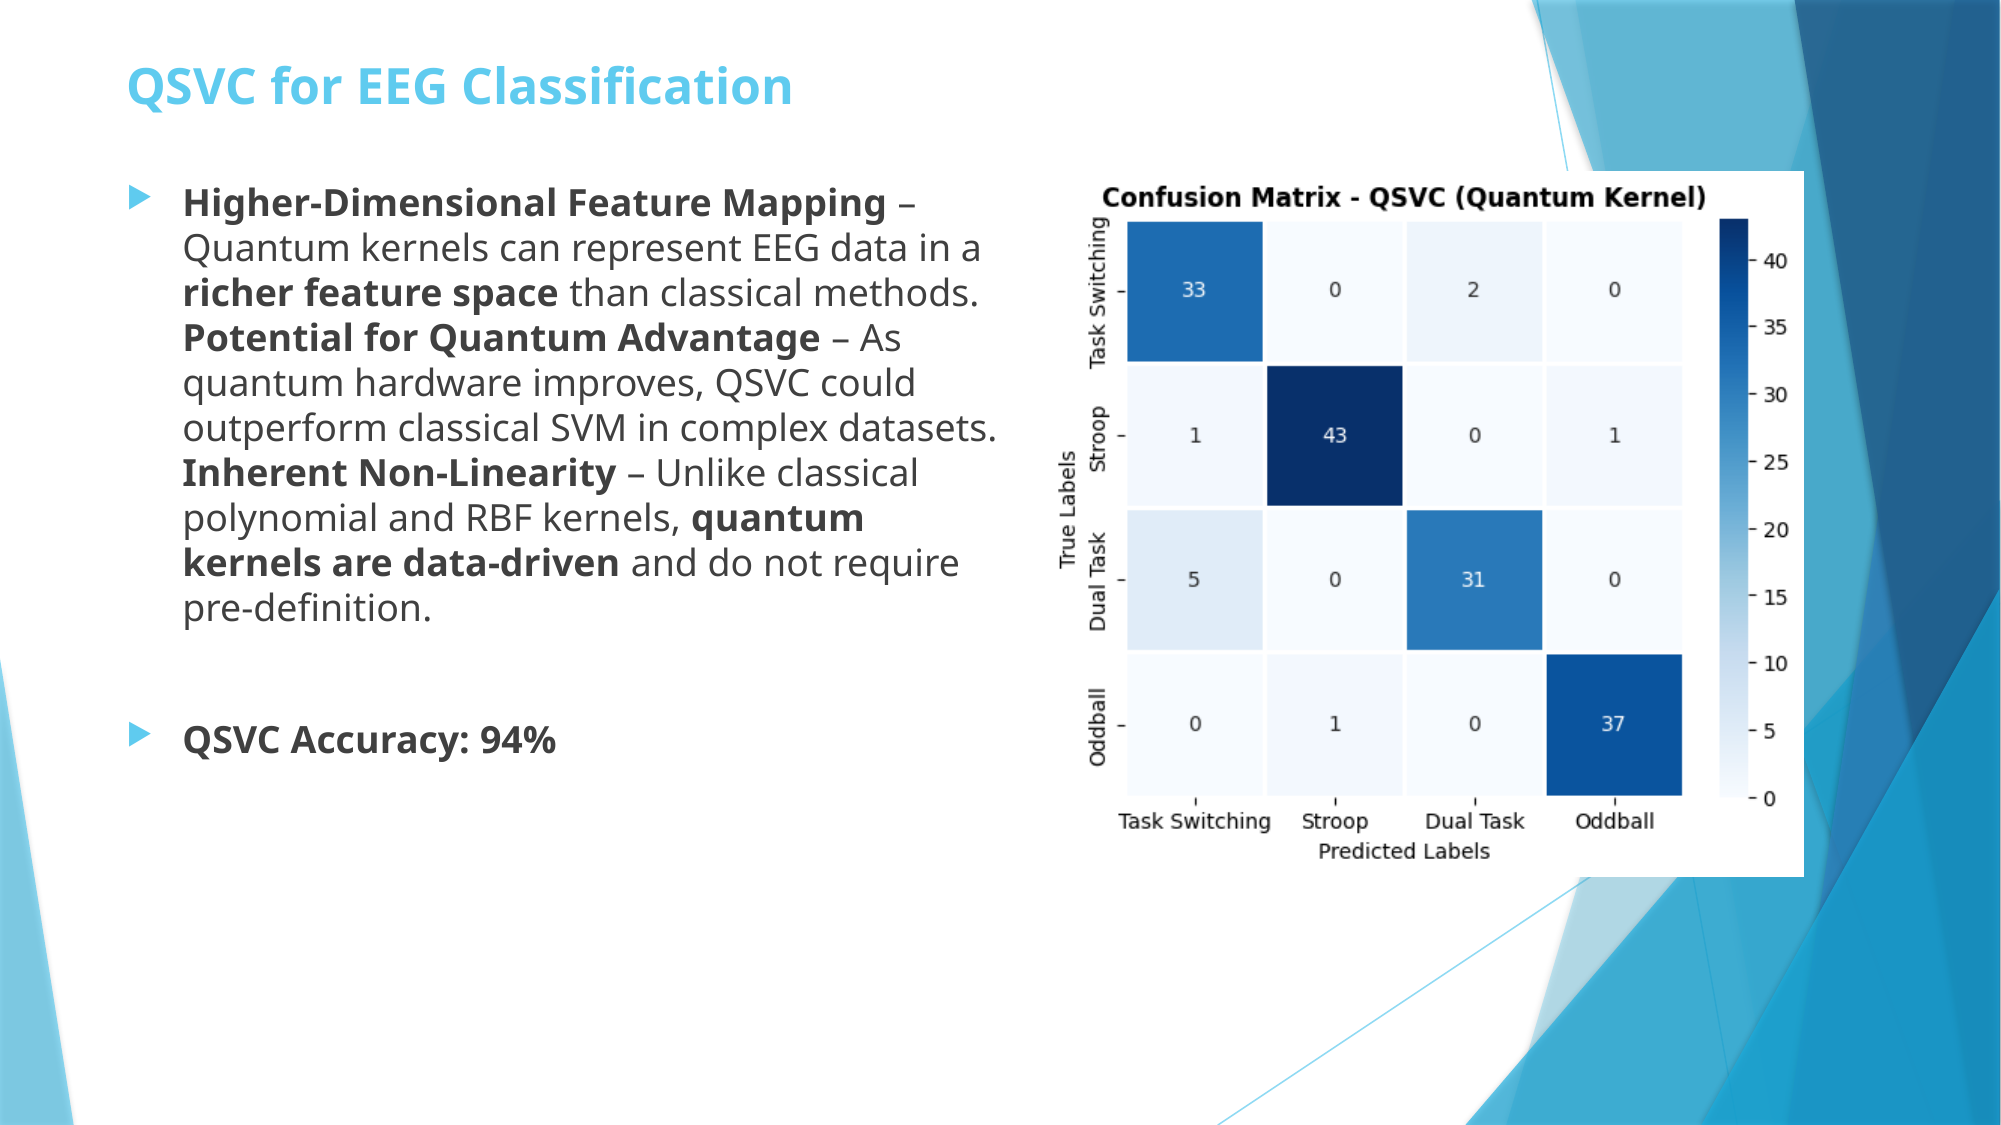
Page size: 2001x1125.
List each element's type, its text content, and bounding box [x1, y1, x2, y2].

list Higher-Dimensional Feature Mapping – Quantum kernels can represent EEG data in a richer feature space than classical methods. Potential for Quantum Advantage – As quantum hardware improves, QSVC could outperform classical SVM in complex datasets. Inherent Non-Linearity – Unlike classical polynomial and RBF kernels, quantum kernels are data-driven and do not require pre-definition. QSVC Accuracy: 94% [111, 171, 1028, 809]
picture [1045, 171, 1804, 878]
title QSVC for EEG Classification [111, 47, 1522, 128]
